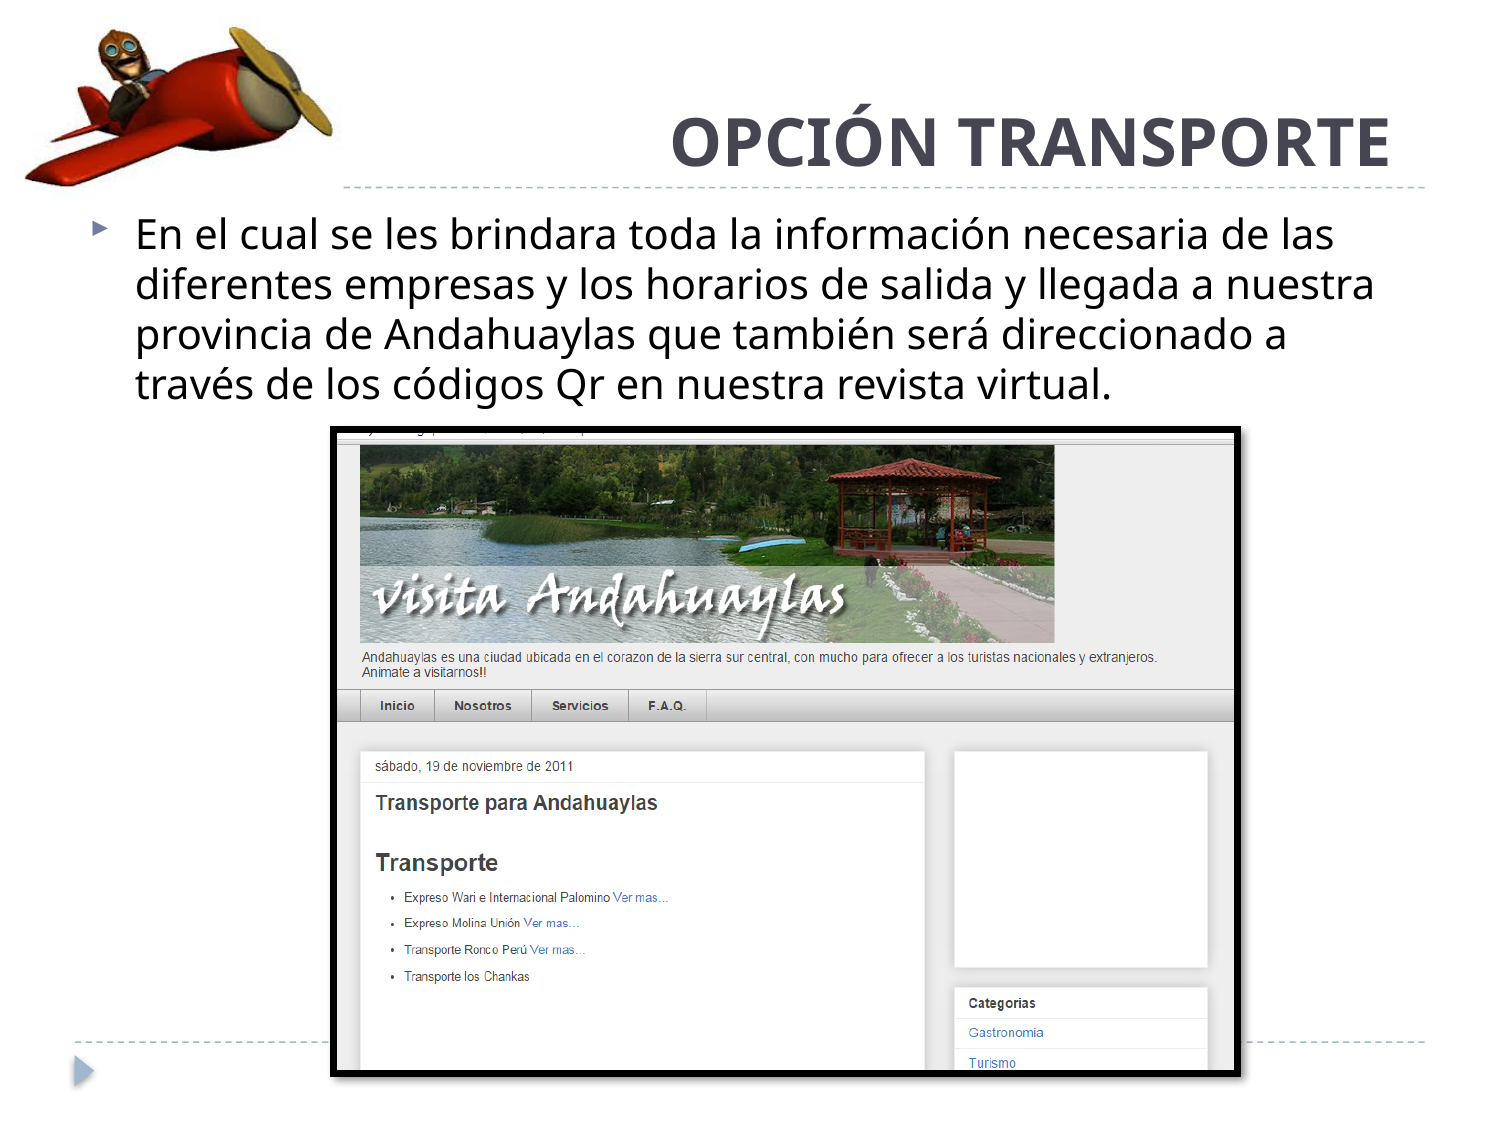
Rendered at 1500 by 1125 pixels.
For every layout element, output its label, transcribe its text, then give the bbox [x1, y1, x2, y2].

picture [14, 0, 343, 205]
list En el cual se les brindara toda la información necesaria de las diferentes empresas y los horarios de salida y llegada a nuestra provincia de Andahuaylas que también será direccionado a través de los códigos Qr en nuestra revista virtual. [75, 200, 1425, 1010]
title OPCIÓN TRANSPORTE [346, 24, 1425, 188]
picture [336, 432, 1235, 1071]
